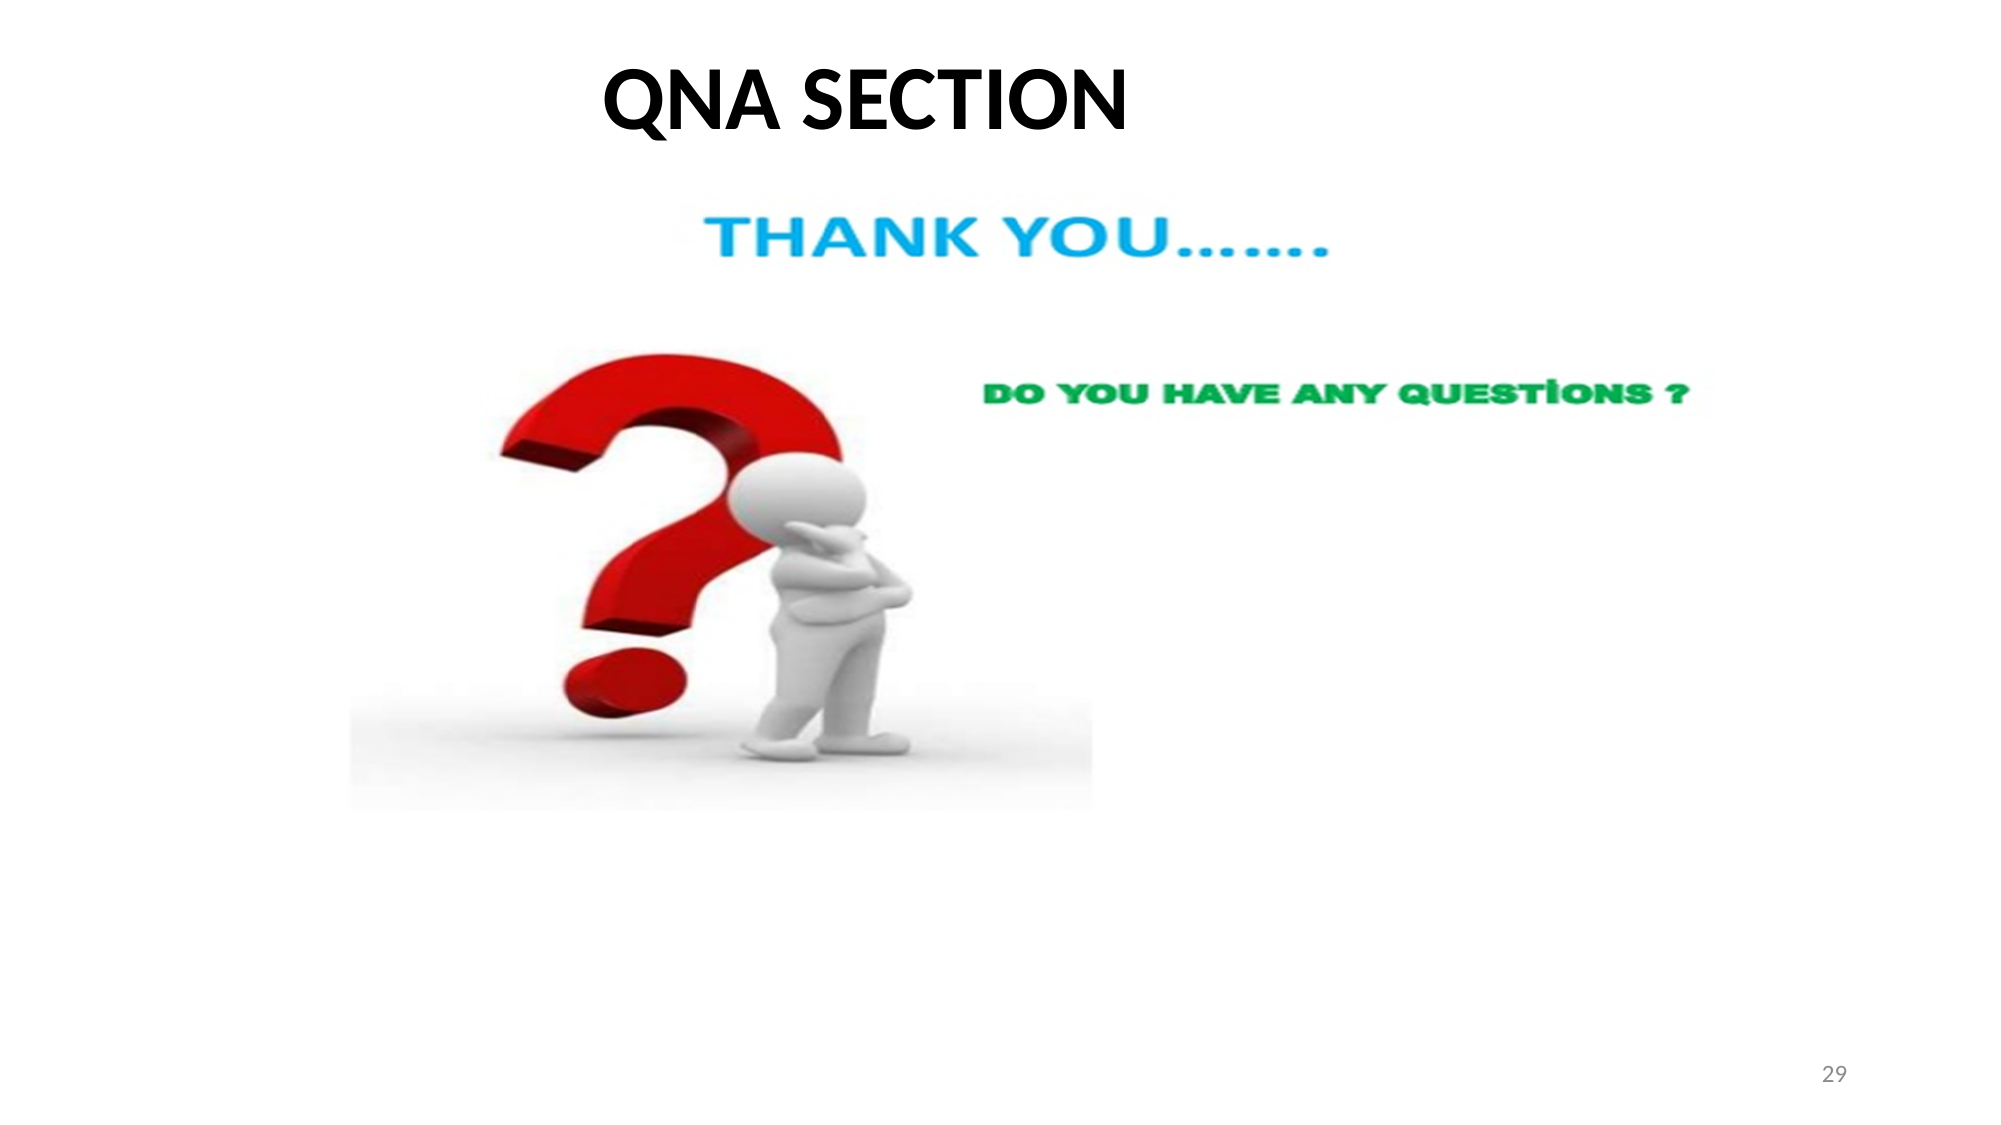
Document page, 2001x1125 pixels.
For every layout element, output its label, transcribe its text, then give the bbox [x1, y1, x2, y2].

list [247, 143, 1788, 899]
title QNA SECTION [137, 23, 1863, 177]
slide_number 29 [1412, 1042, 1863, 1103]
